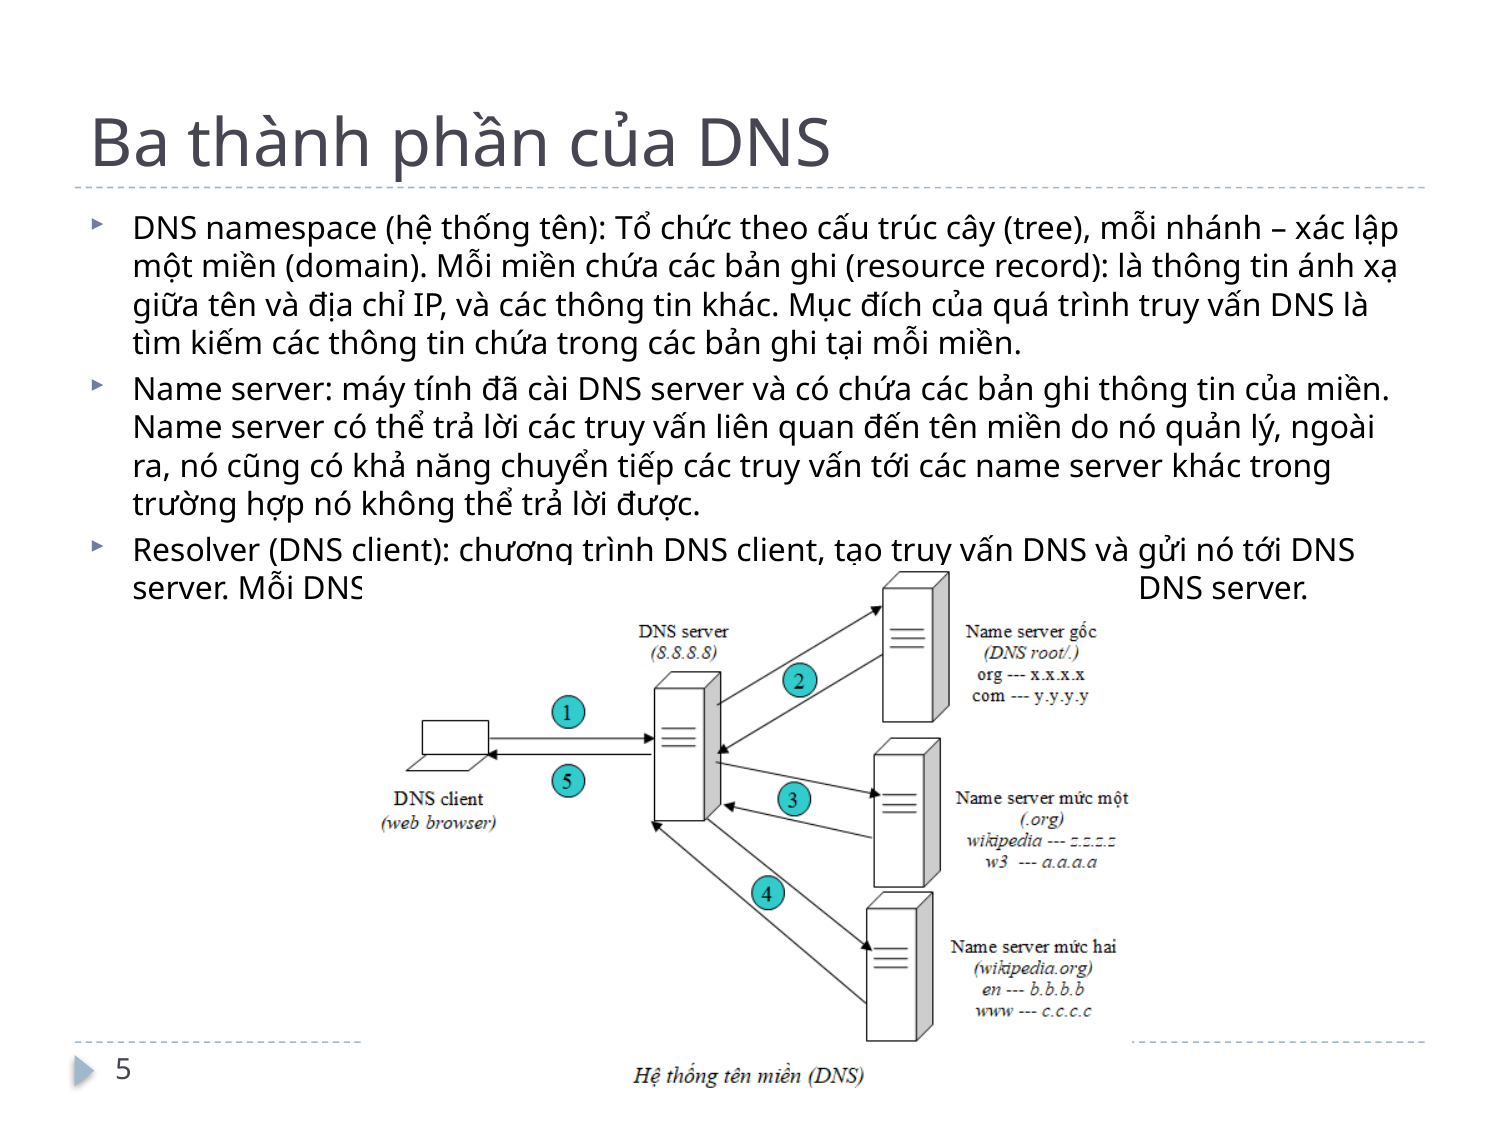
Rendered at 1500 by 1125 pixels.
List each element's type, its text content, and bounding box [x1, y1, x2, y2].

slide_number 5 [100, 1042, 359, 1103]
list DNS namespace (hệ thống tên): Tổ chức theo cấu trúc cây (tree), mỗi nhánh – xác lập một miền (domain). Mỗi miền chứa các bản ghi (resource record): là thông tin ánh xạ giữa tên và địa chỉ IP, và các thông tin khác. Mục đích của quá trình truy vấn DNS là tìm kiếm các thông tin chứa trong các bản ghi tại mỗi miền. Name server: máy tính đã cài DNS server và có chứa các bản ghi thông tin của miền. Name server có thể trả lời các truy vấn liên quan đến tên miền do nó quản lý, ngoài ra, nó cũng có khả năng chuyển tiếp các truy vấn tới các name server khác trong trường hợp nó không thể trả lời được. Resolver (DNS client): chương trình DNS client, tạo truy vấn DNS và gửi nó tới DNS server. Mỗi DNS client phải được chỉ dẫn để truy cập tới ít nhất một DNS server. [75, 200, 1425, 625]
title Ba thành phần của DNS [75, 24, 1425, 188]
picture [362, 565, 1133, 1093]
